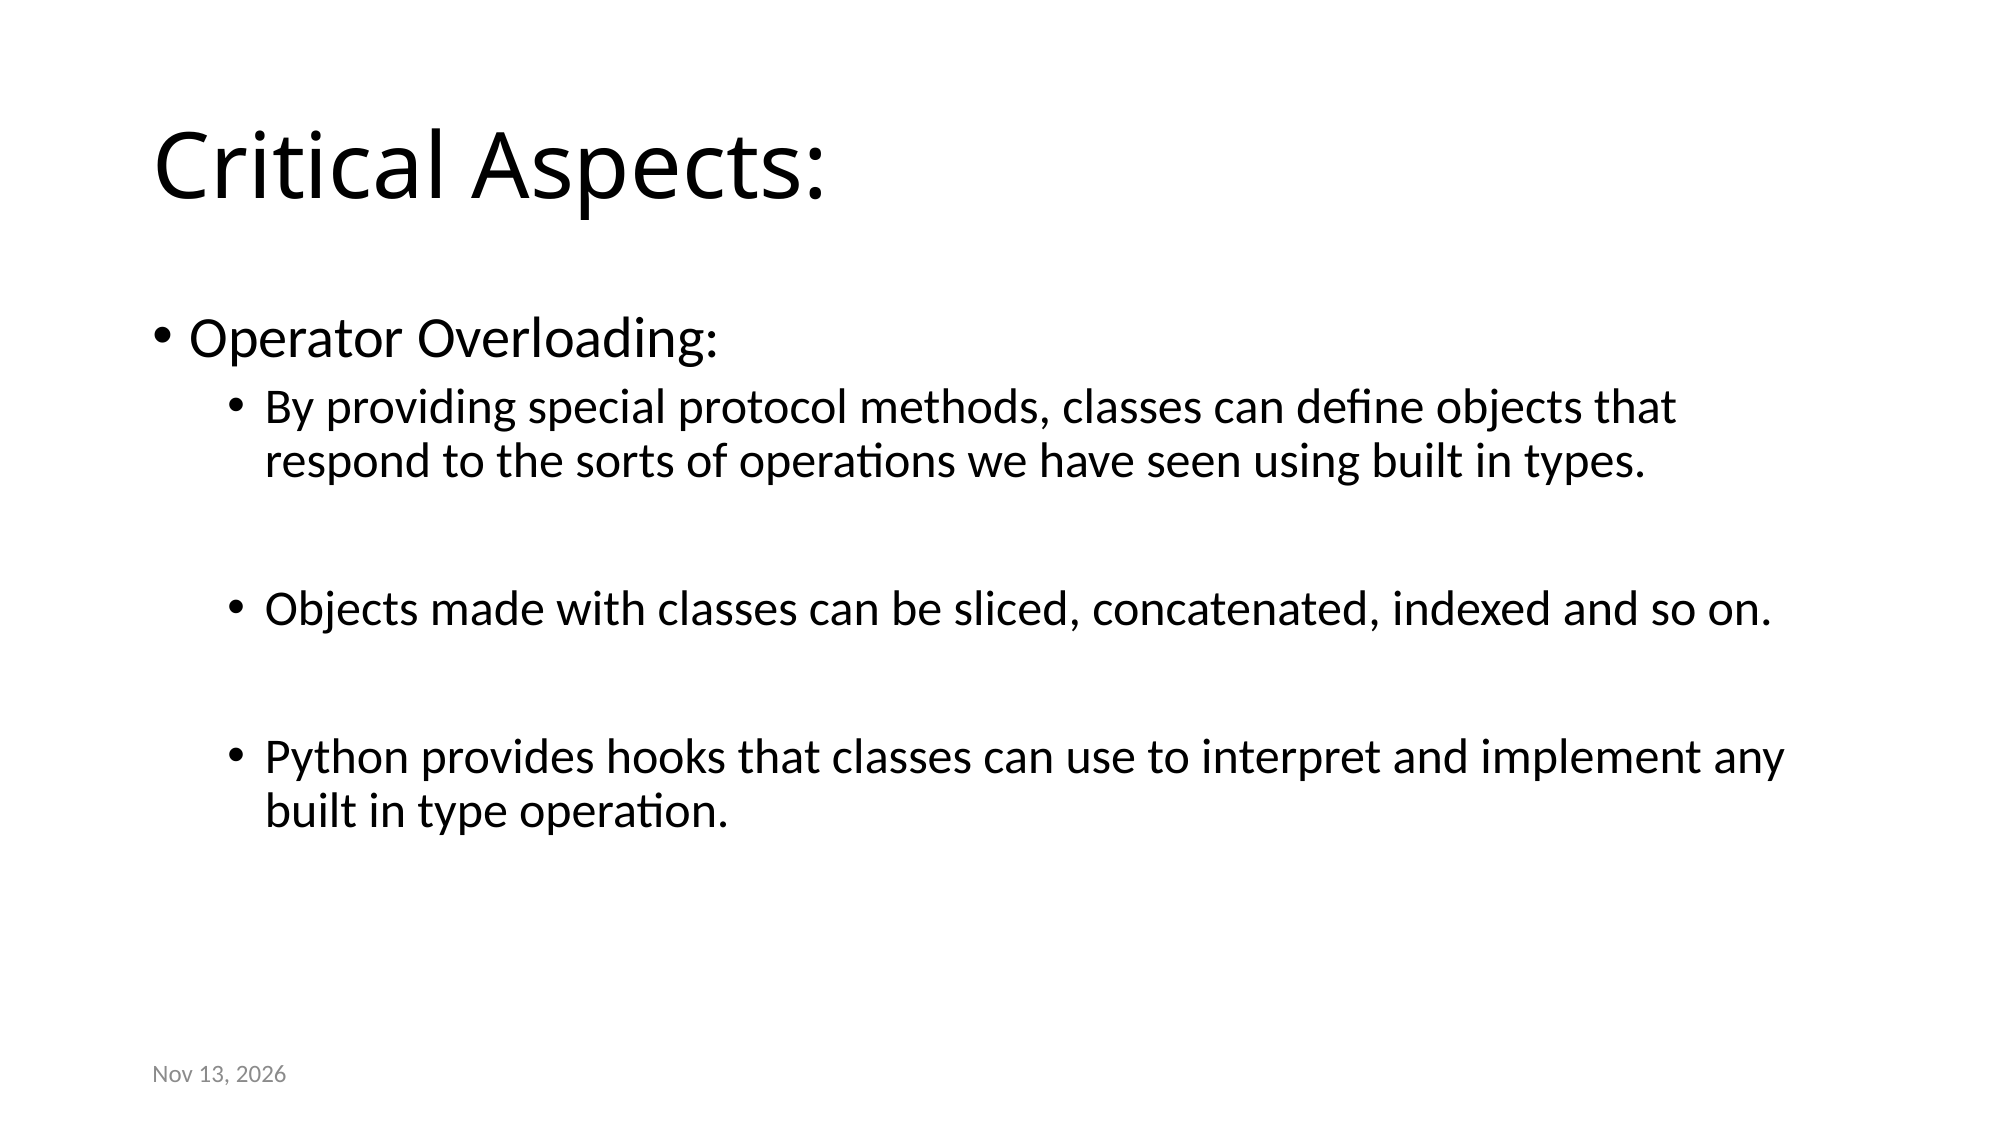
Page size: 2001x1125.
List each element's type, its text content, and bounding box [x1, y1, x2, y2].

list Operator Overloading: By providing special protocol methods, classes can define objects that respond to the sorts of operations we have seen using built in types. Objects made with classes can be sliced, concatenated, indexed and so on. Python provides hooks that classes can use to interpret and implement any built in type operation. [137, 299, 1863, 1014]
title Critical Aspects: [137, 59, 1863, 278]
slide_number 10-Jul-21 [137, 1042, 588, 1103]
